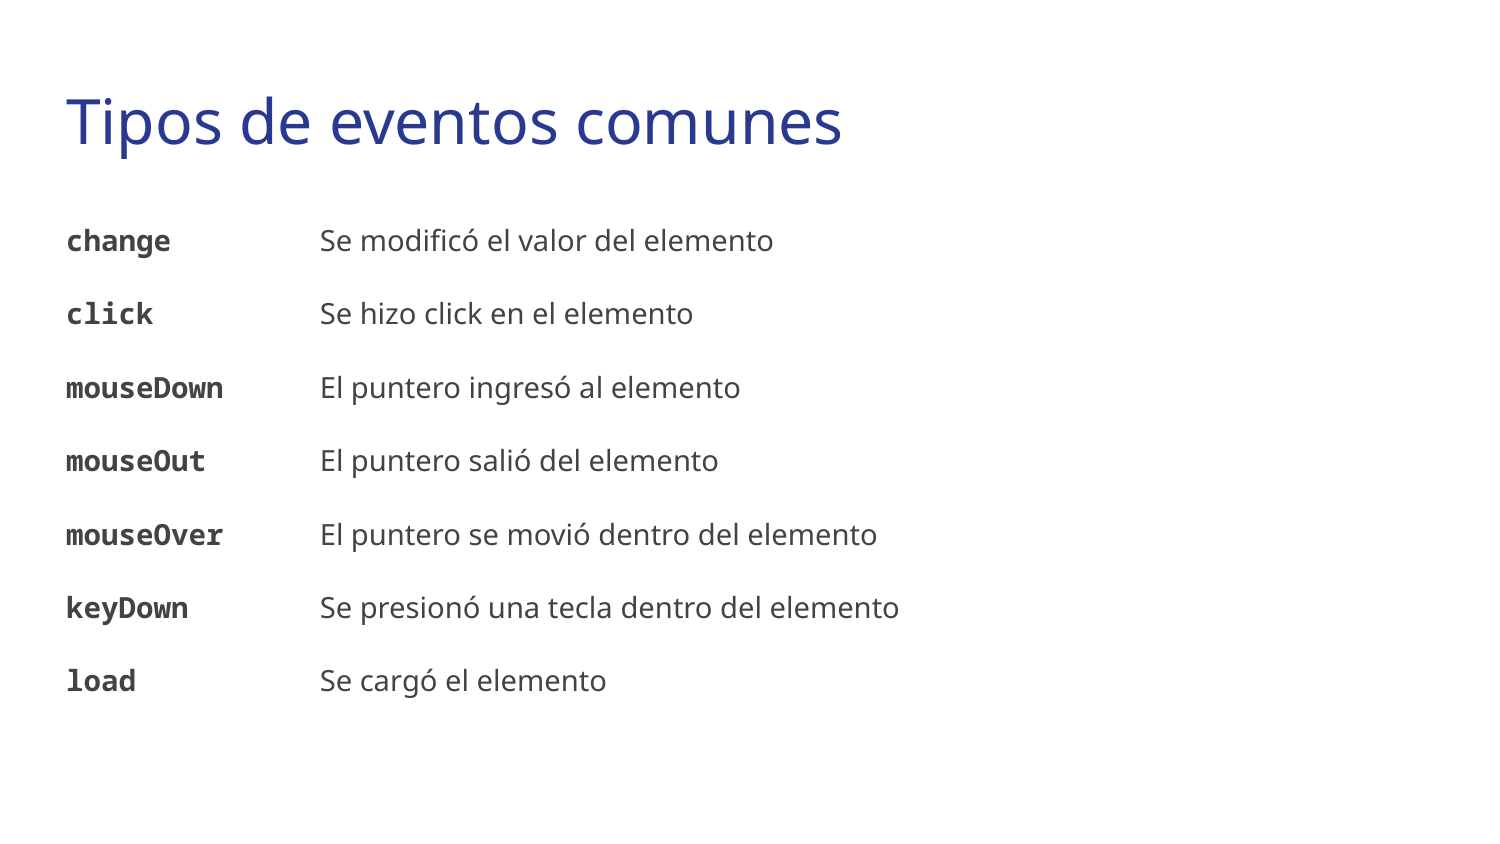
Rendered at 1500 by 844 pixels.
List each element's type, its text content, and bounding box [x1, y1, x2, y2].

list Se modificó el valor del elemento Se hizo click en el elemento El puntero ingresó al elemento El puntero salió del elemento El puntero se movió dentro del elemento Se presionó una tecla dentro del elemento Se cargó el elemento [304, 201, 1449, 750]
title Tipos de eventos comunes [51, 67, 1449, 167]
list change click mouseDown mouseOut mouseOver keyDown load [51, 201, 304, 750]
